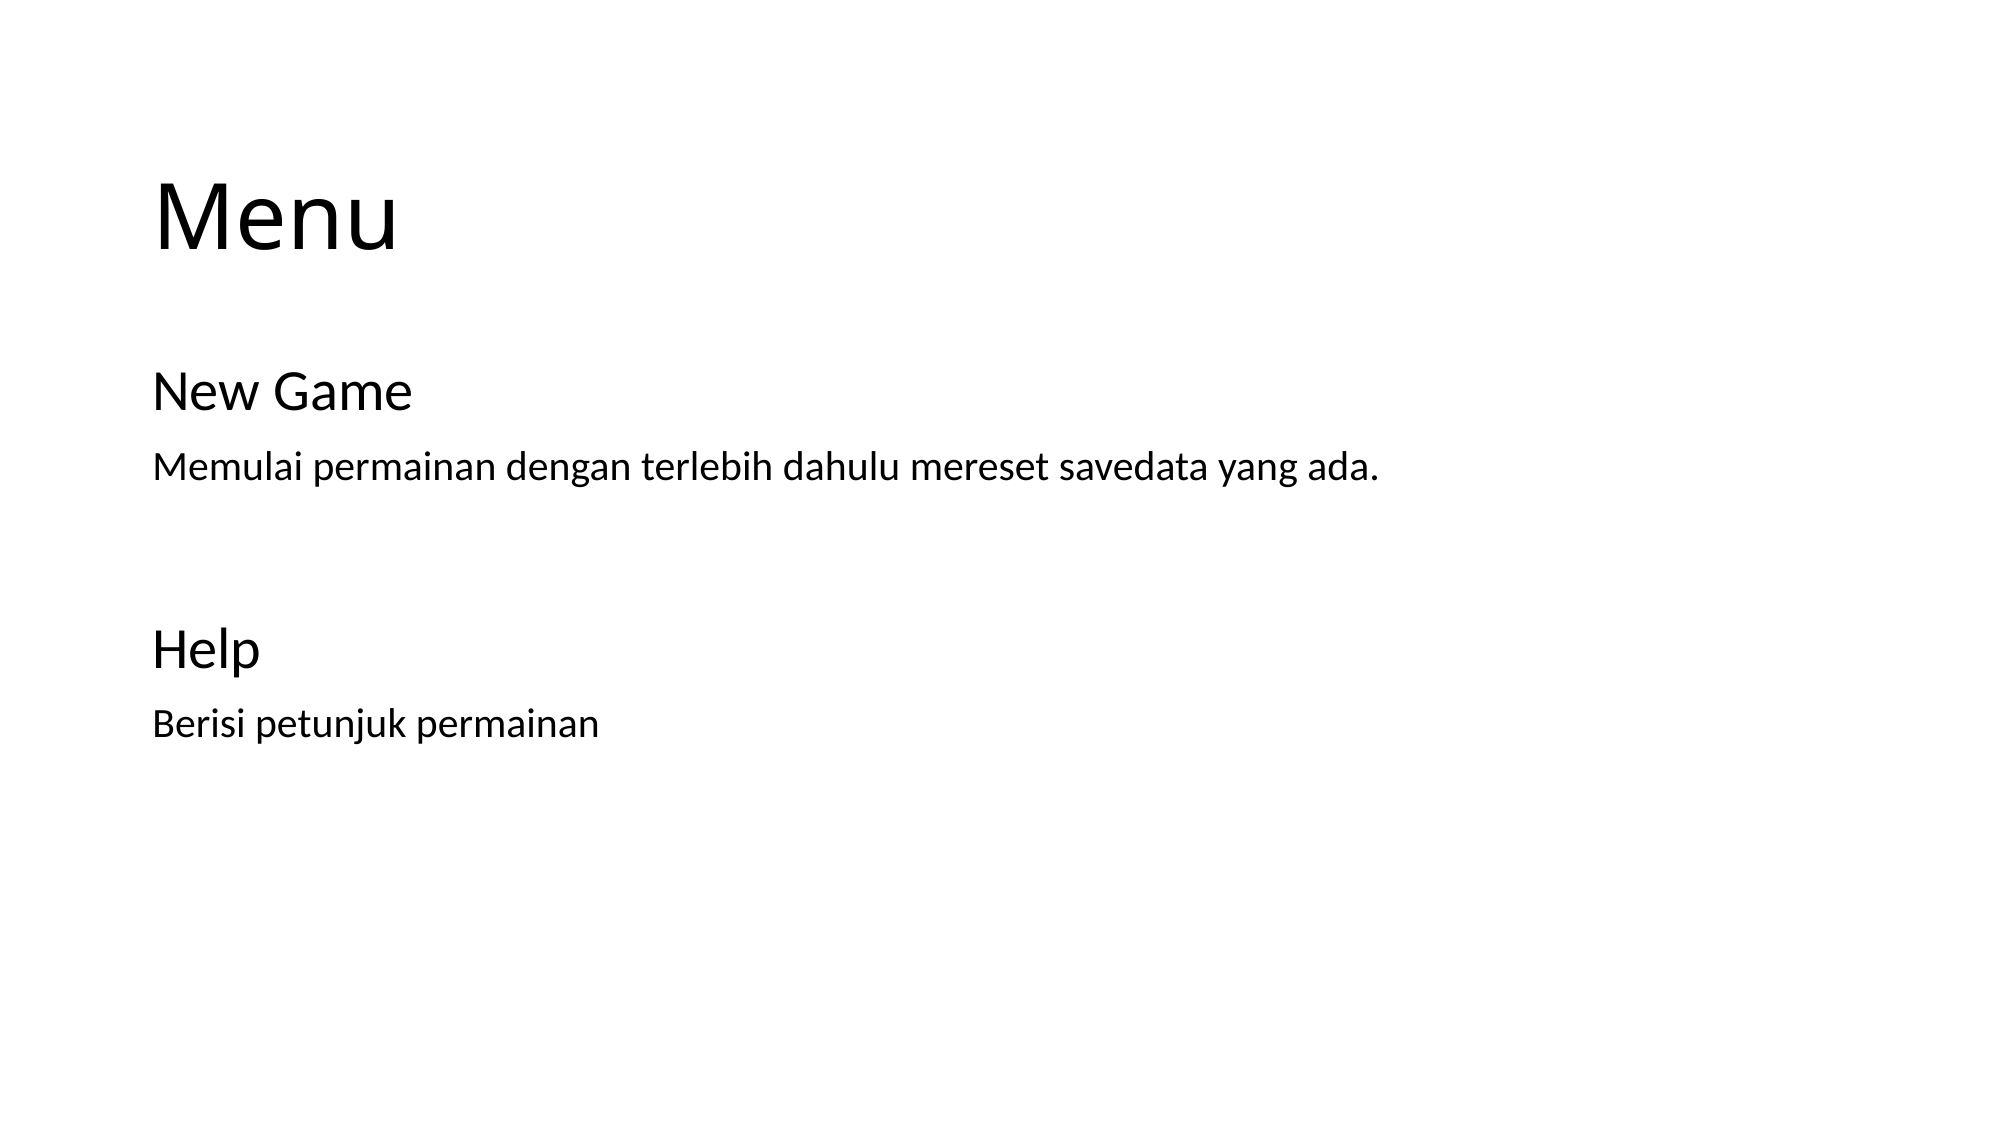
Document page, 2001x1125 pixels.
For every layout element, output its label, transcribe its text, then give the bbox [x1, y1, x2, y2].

title Menu [137, 111, 1863, 330]
list New Game Memulai permainan dengan terlebih dahulu mereset savedata yang ada. Help Berisi petunjuk permainan [137, 352, 1863, 1067]
